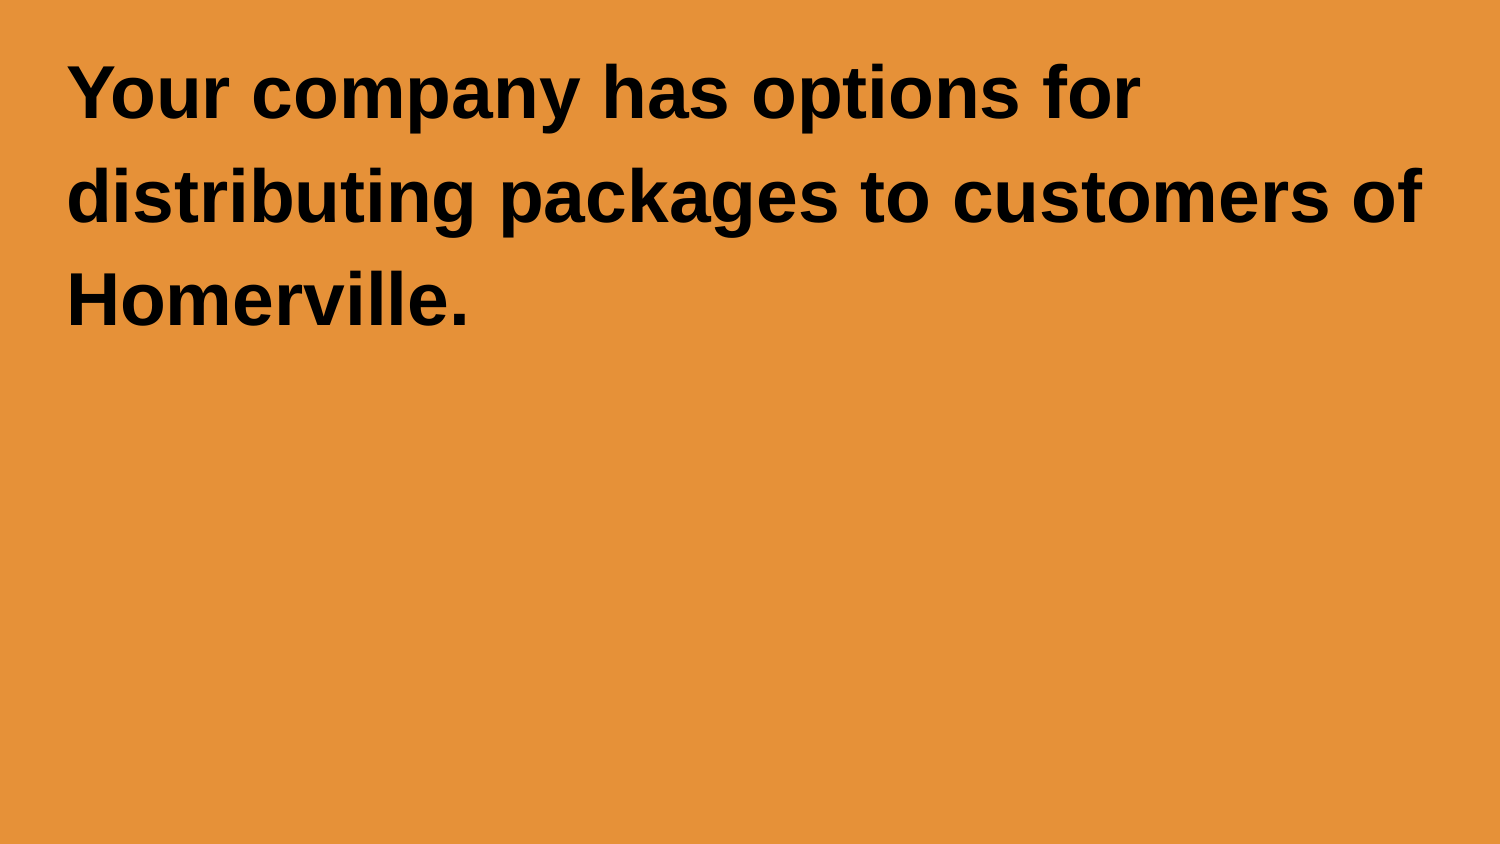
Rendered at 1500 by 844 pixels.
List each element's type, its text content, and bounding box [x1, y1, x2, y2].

list Your company has options for distributing packages to customers of Homerville. [51, 15, 1449, 831]
